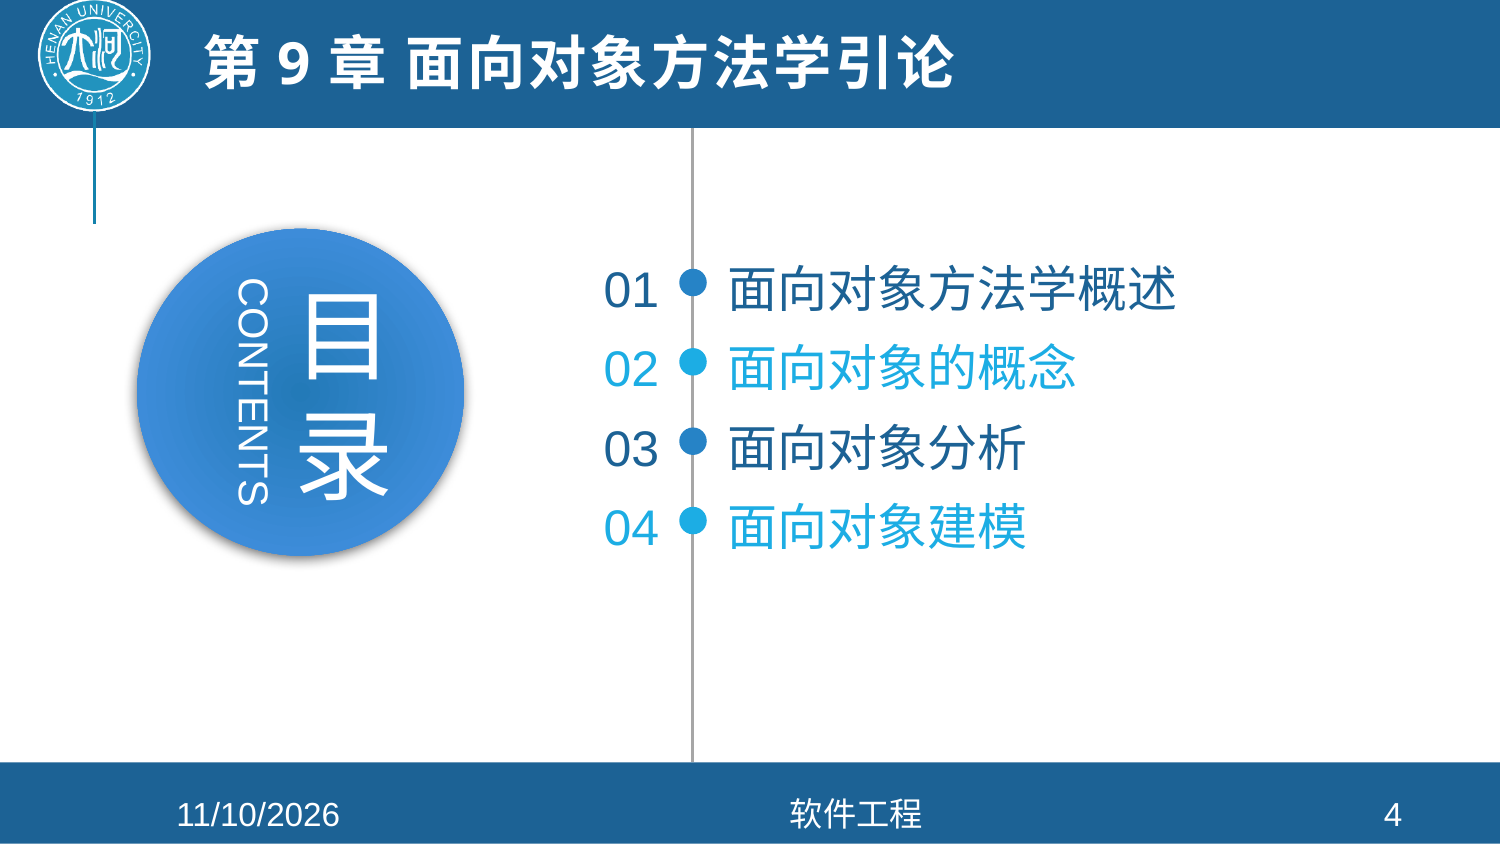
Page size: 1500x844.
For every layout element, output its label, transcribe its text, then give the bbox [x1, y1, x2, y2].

text_box 04 [569, 495, 659, 556]
text_box [677, 505, 709, 536]
text_box [677, 426, 709, 457]
text_box [677, 267, 709, 298]
text_box 第9章 面向对象方法学引论 [187, 13, 1427, 122]
text_box 03 [569, 415, 659, 477]
slide_number 4 [1333, 796, 1454, 830]
footer 软件工程 [391, 796, 1322, 830]
text_box 面向对象建模 [727, 495, 1328, 556]
text_box 02 [569, 336, 659, 397]
text_box [677, 346, 709, 377]
text_box 面向对象分析 [727, 415, 1233, 477]
text_box 01 [569, 257, 659, 318]
text_box 面向对象方法学概述 [727, 257, 1233, 318]
text_box 面向对象的概念 [727, 336, 1233, 397]
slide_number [126, 796, 391, 830]
